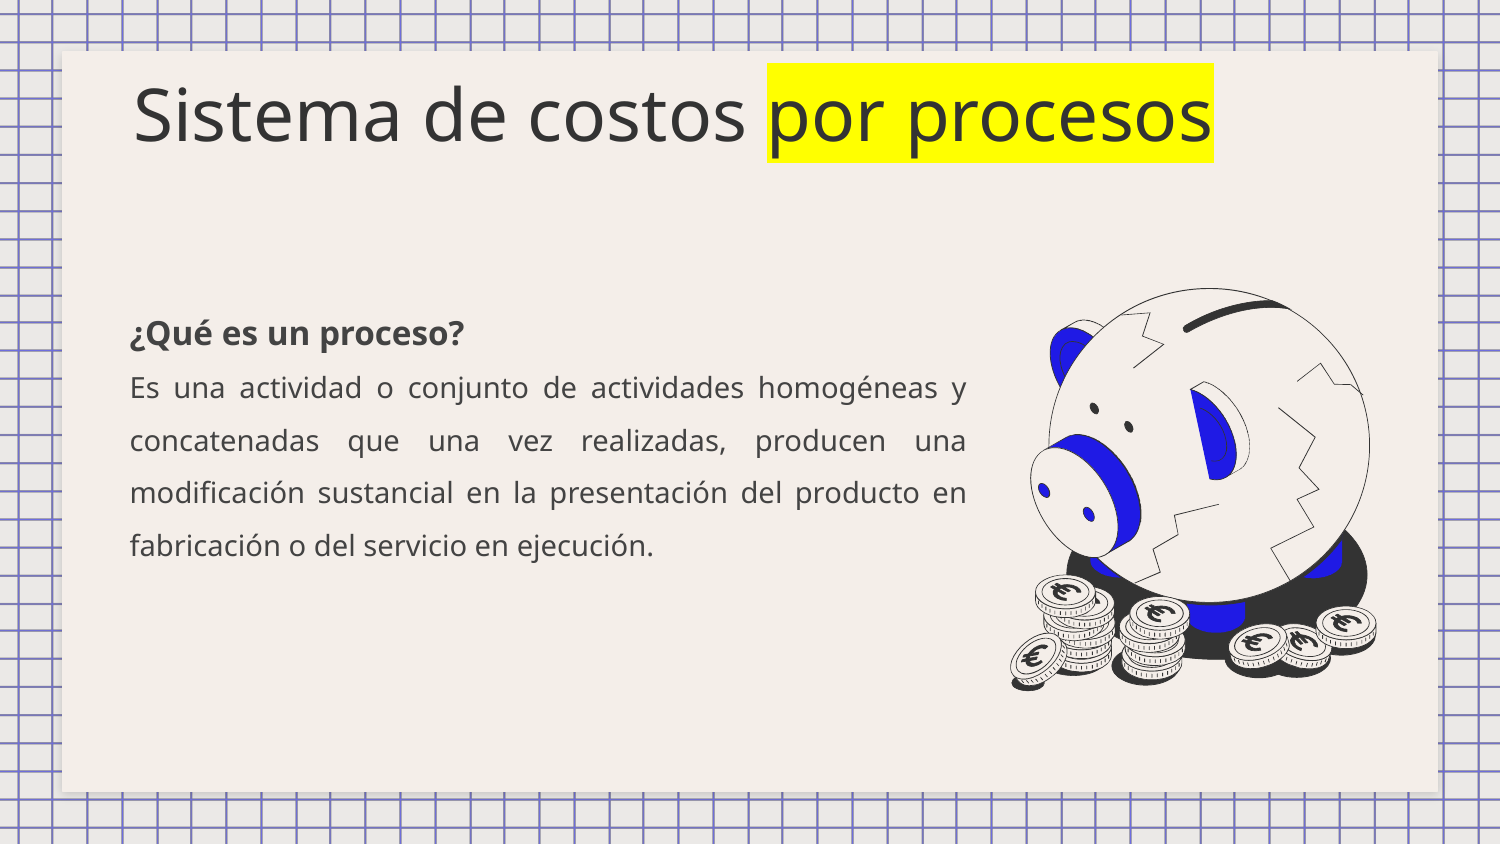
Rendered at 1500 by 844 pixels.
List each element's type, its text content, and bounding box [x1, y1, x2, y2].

list ¿Qué es un proceso? Es una actividad o conjunto de actividades homogéneas y concatenadas que una vez realizadas, producen una modificación sustancial en la presentación del producto en fabricación o del servicio en ejecución. [85, 257, 983, 710]
title Sistema de costos por procesos [118, 72, 1382, 167]
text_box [1007, 287, 1383, 692]
picture [0, 0, 1500, 844]
